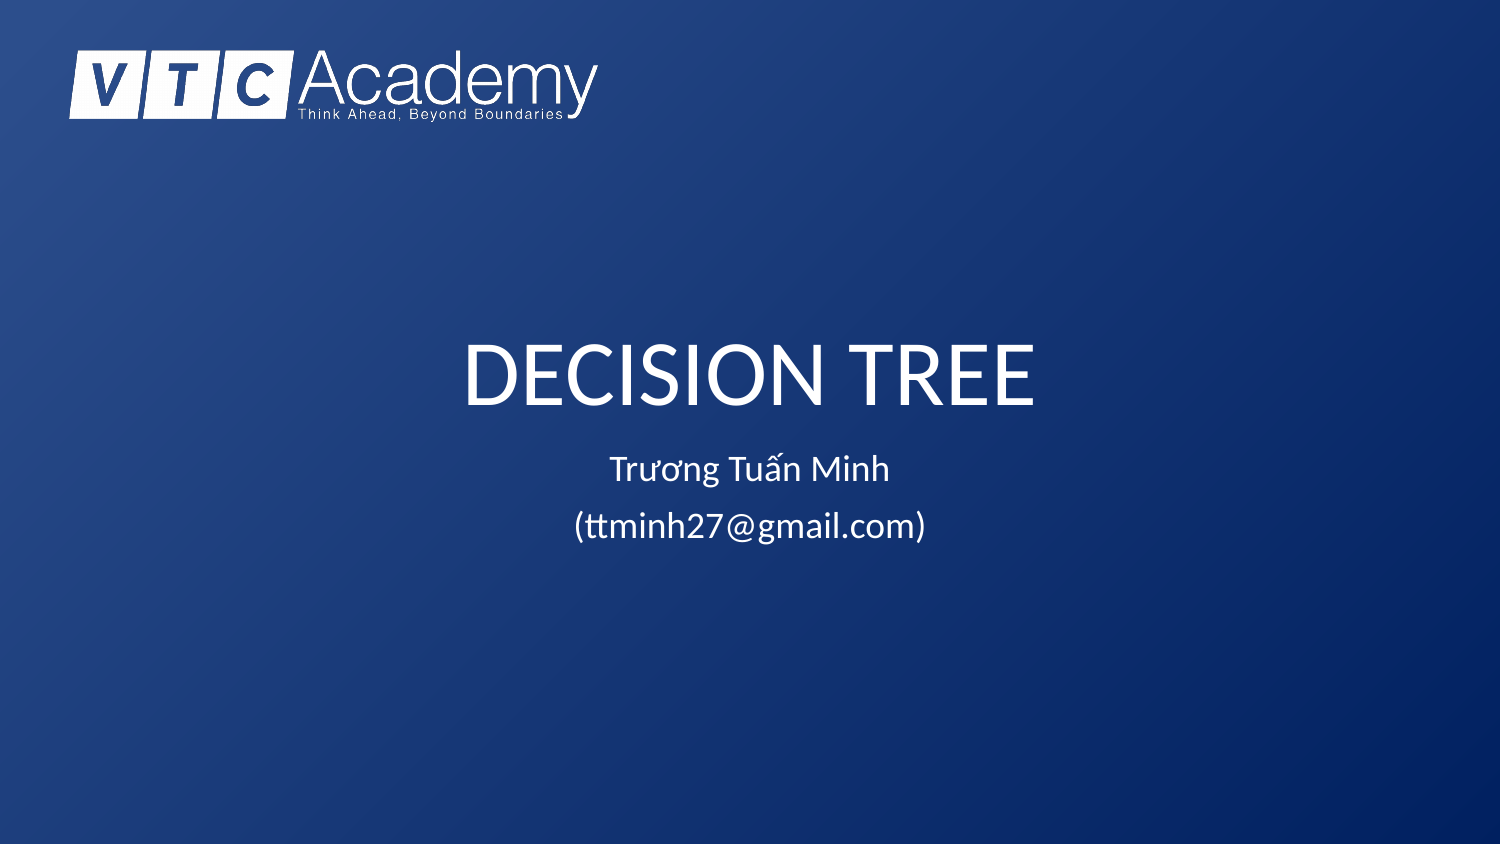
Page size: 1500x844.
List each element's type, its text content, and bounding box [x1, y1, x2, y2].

picture [50, 34, 617, 138]
subtitle Trương Tuấn Minh (ttminh27@gmail.com) [187, 443, 1313, 647]
title DECISION TREE [187, 138, 1313, 432]
